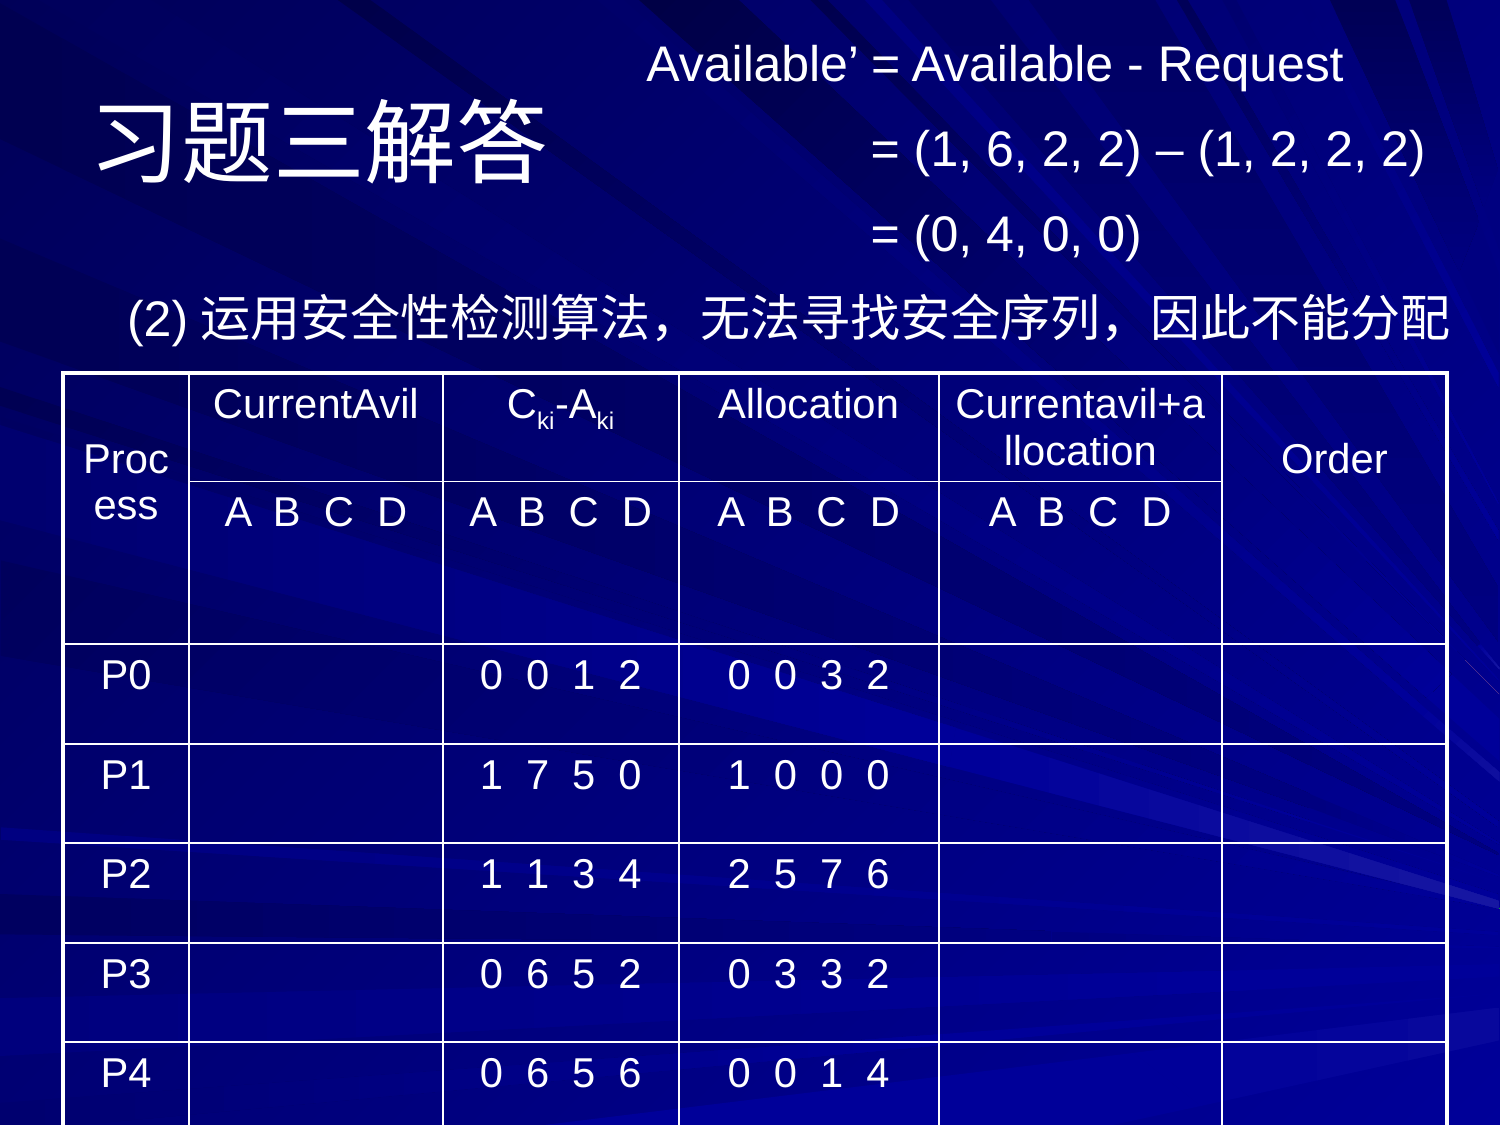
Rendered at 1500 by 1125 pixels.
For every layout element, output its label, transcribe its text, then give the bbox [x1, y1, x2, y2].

table_cell A B C D [190, 482, 442, 643]
table_header Cki-Aki [444, 375, 678, 481]
table_cell A B C D [444, 482, 678, 643]
text_box (2)运用安全性检测算法，无法寻找安全序列，因此不能分配 [112, 278, 1500, 354]
text_box Available’ = Available - Request = (1, 6, 2, 2) – (1, 2, 2, 2) = (0, 4, 0, 0) [631, 24, 1477, 269]
table_cell [1223, 944, 1445, 1041]
table_cell [940, 844, 1221, 942]
table_cell 1 1 3 4 [444, 844, 678, 942]
table_cell A B C D [680, 482, 938, 643]
table_cell [940, 645, 1221, 743]
table_cell 0 0 1 2 [444, 645, 678, 743]
table_header Currentavil+allocation [940, 375, 1221, 481]
table_cell P4 [65, 1043, 188, 1125]
table_cell 0 3 3 2 [680, 944, 938, 1041]
table_cell [1223, 645, 1445, 743]
table_header Process [65, 375, 188, 643]
table_cell 2 5 7 6 [680, 844, 938, 942]
table_cell [940, 745, 1221, 842]
table_header Order [1223, 375, 1445, 643]
table_cell 0 6 5 6 [444, 1043, 678, 1125]
table_cell P3 [65, 944, 188, 1041]
table_cell [190, 645, 442, 743]
table_cell 0 0 3 2 [680, 645, 938, 743]
table_cell A B C D [940, 482, 1221, 643]
text_box 习题三解答 [74, 45, 631, 234]
table_cell [1223, 844, 1445, 942]
table_cell [1223, 1043, 1445, 1125]
table_cell [1223, 745, 1445, 842]
table_cell 0 6 5 2 [444, 944, 678, 1041]
table_cell [190, 944, 442, 1041]
table_cell [190, 844, 442, 942]
table_cell [190, 1043, 442, 1125]
table_cell [940, 1043, 1221, 1125]
table_header CurrentAvil [190, 375, 442, 481]
table_cell P1 [65, 745, 188, 842]
table_cell [940, 944, 1221, 1041]
table_cell 0 0 1 4 [680, 1043, 938, 1125]
table_cell 1 7 5 0 [444, 745, 678, 842]
table_cell 1 0 0 0 [680, 745, 938, 842]
table_cell P2 [65, 844, 188, 942]
table_cell P0 [65, 645, 188, 743]
table_cell [190, 745, 442, 842]
table_header Allocation [680, 375, 938, 481]
